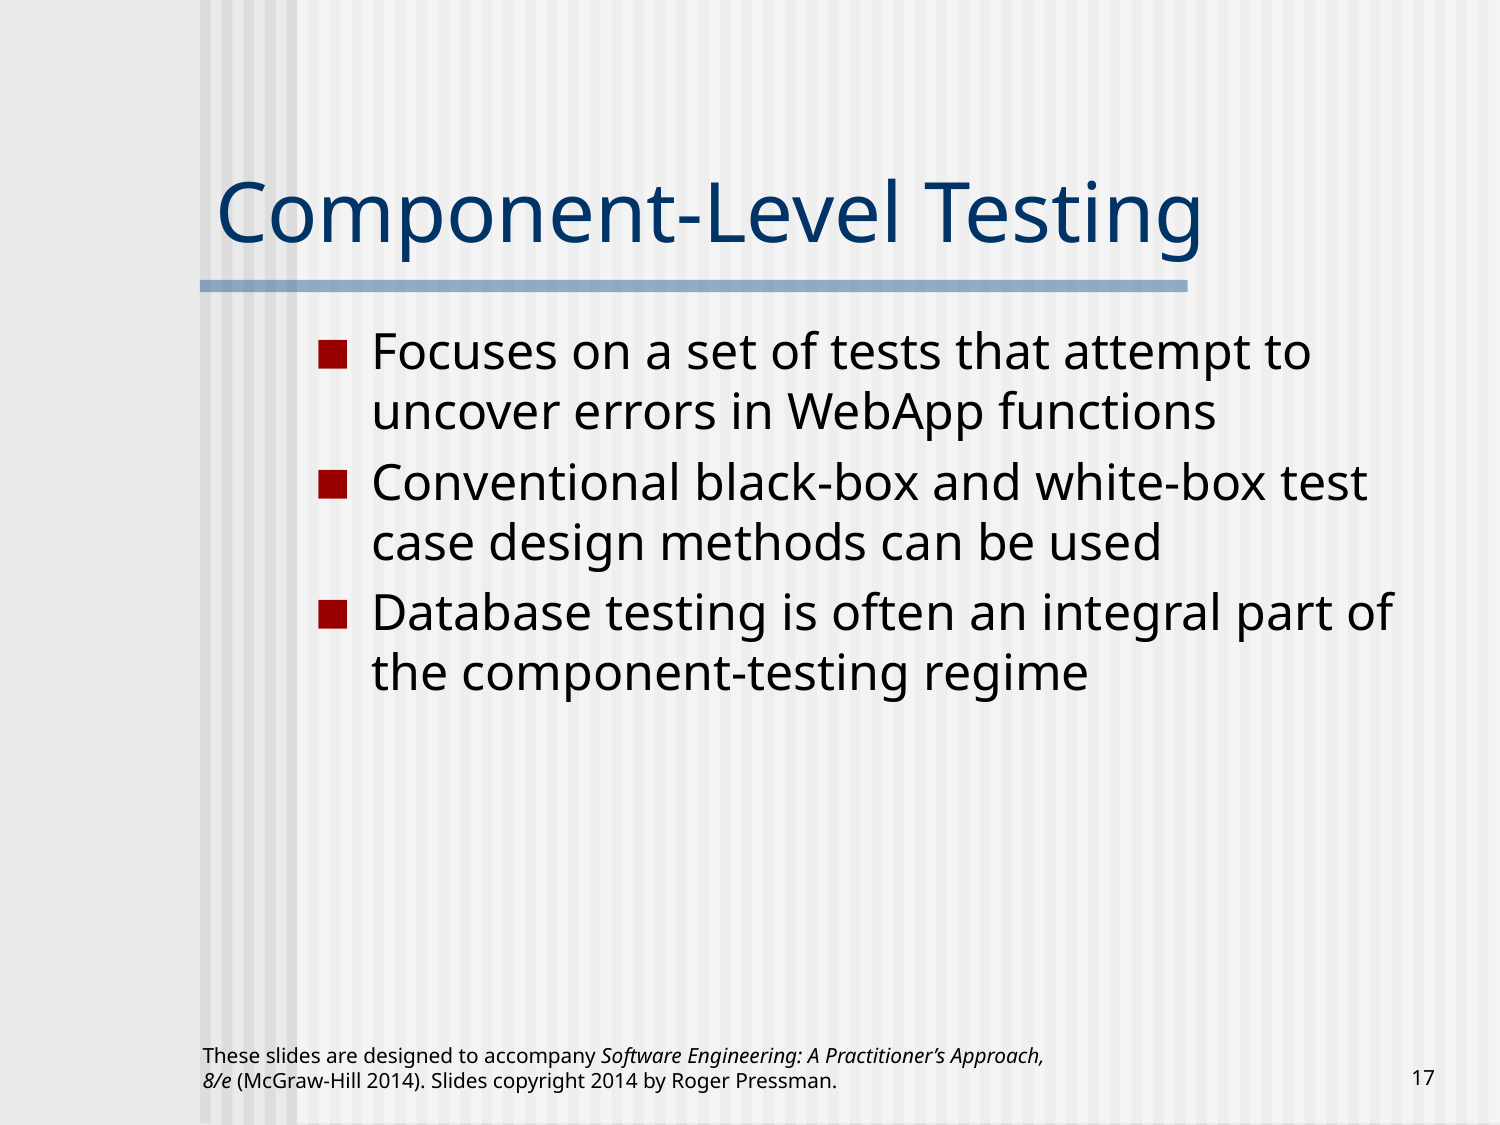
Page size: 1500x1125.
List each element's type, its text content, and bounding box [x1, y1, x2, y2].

list Focuses on a set of tests that attempt to uncover errors in WebApp functions Conventional black-box and white-box test case design methods can be used Database testing is often an integral part of the component-testing regime [300, 312, 1438, 1000]
text_box These slides are designed to accompany Software Engineering: A Practitioner’s Approach, 8/e (McGraw-Hill 2014). Slides copyright 2014 by Roger Pressman. [187, 1024, 1088, 1100]
text_box ‹#› [1237, 1024, 1450, 1100]
title Component-Level Testing [200, 162, 1300, 267]
